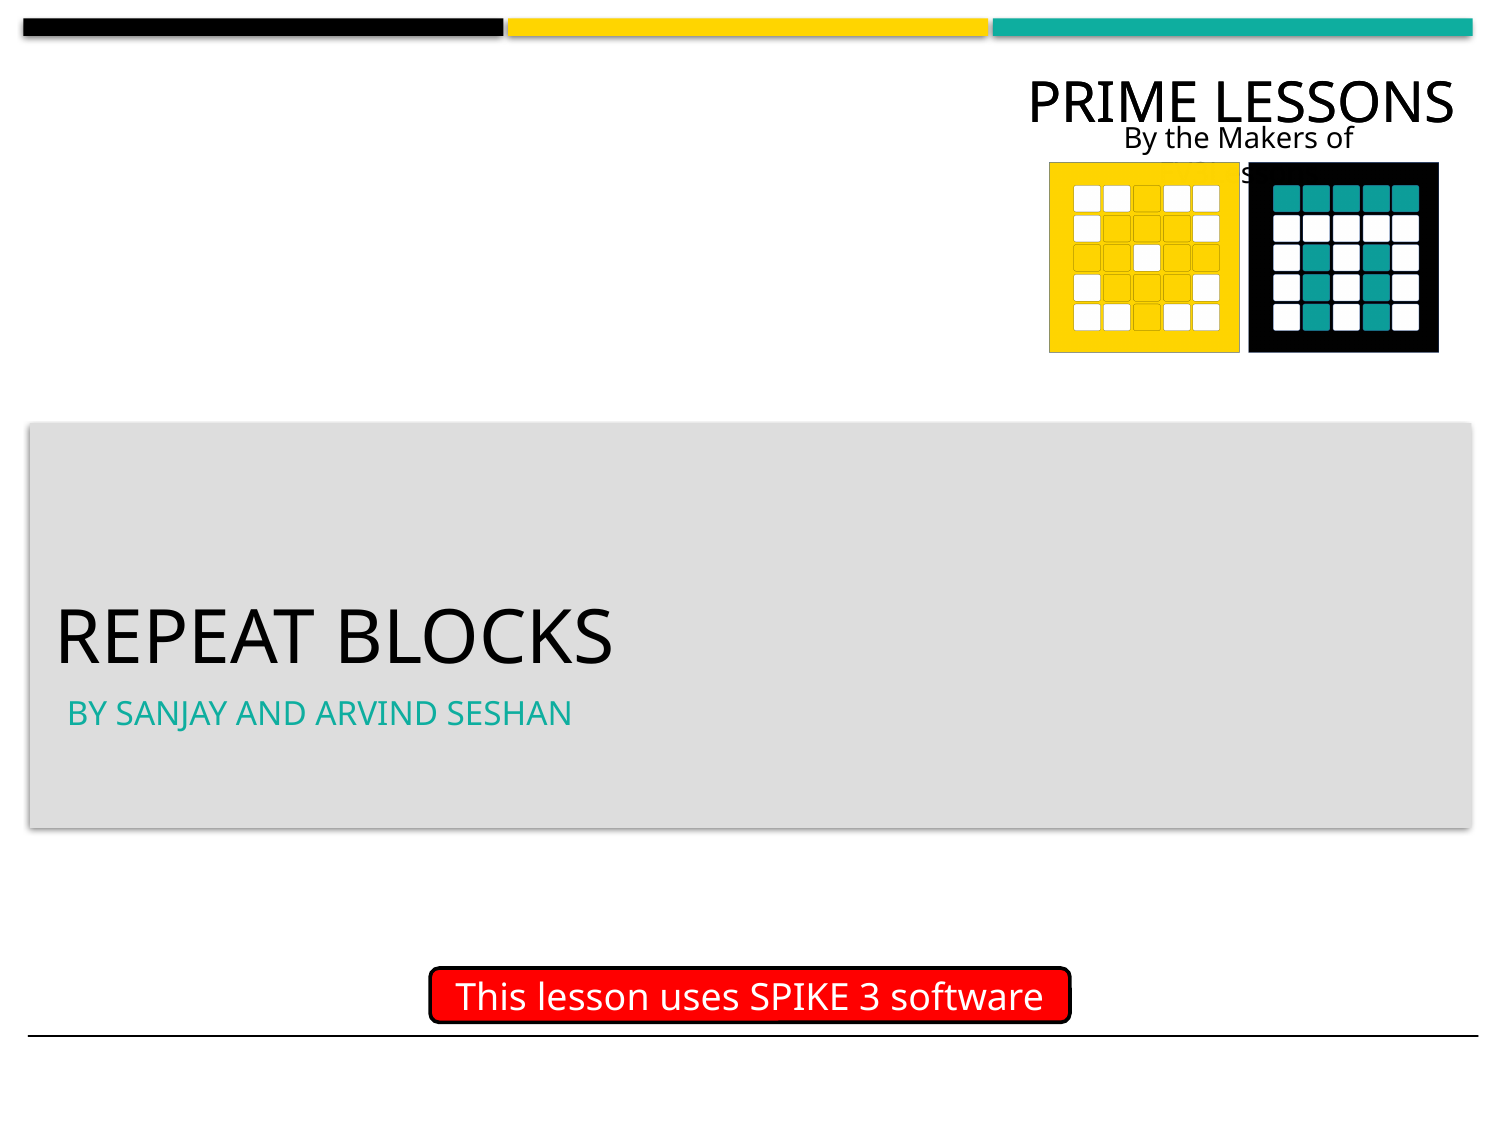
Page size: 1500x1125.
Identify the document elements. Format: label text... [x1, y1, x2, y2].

text_box This lesson uses SPIKE 3 software [428, 966, 1072, 1025]
picture [1248, 162, 1439, 353]
subtitle BY SANJAY AND ARVIND SESHAN [51, 685, 994, 782]
title Repeat blocks [39, 439, 1439, 686]
picture [1049, 162, 1240, 353]
